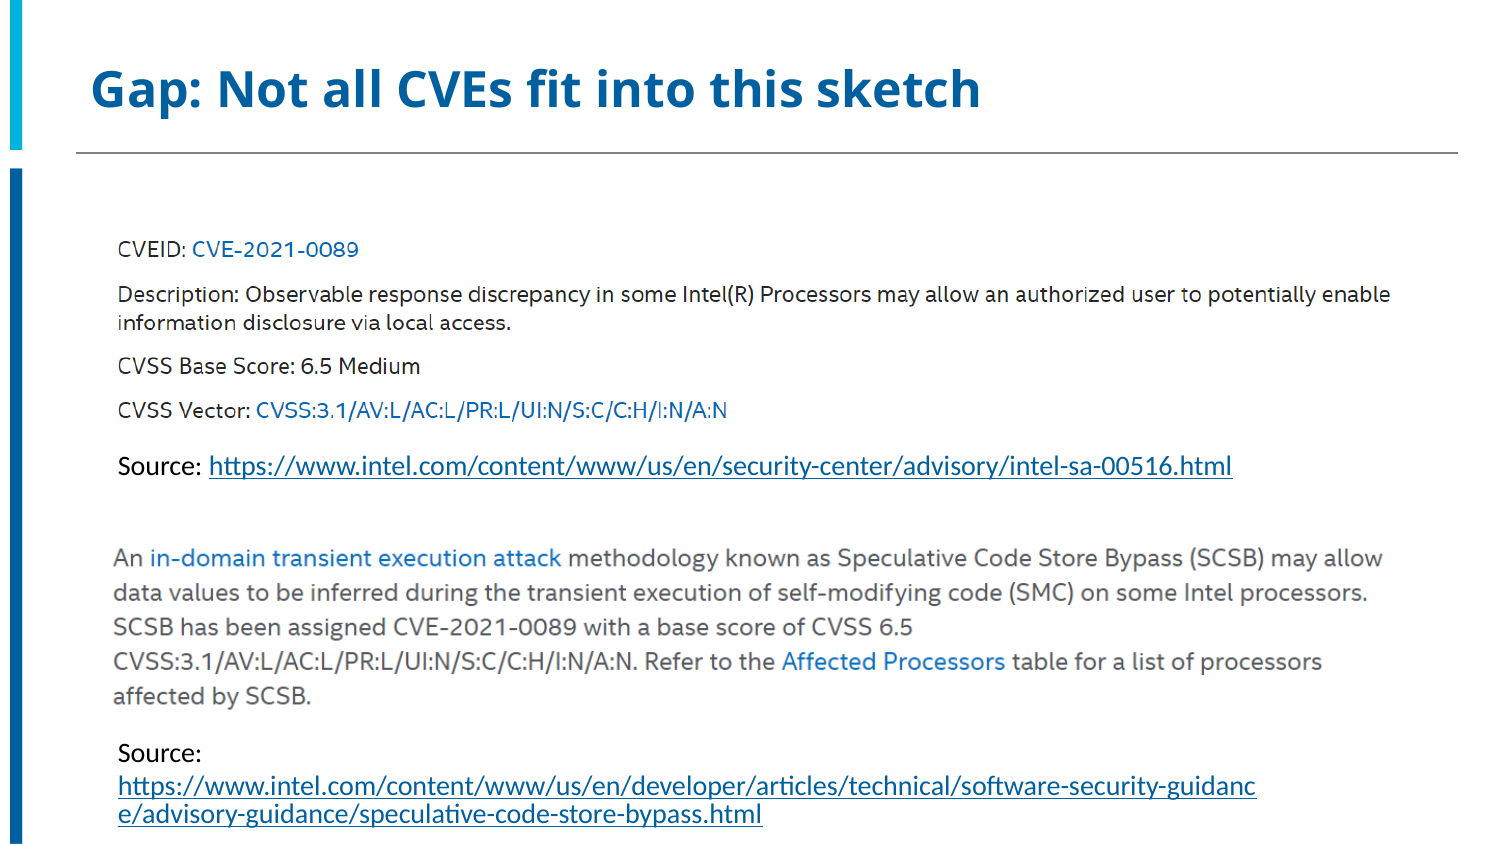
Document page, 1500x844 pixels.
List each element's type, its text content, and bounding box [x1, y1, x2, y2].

text_box Source: https://www.intel.com/content/www/us/en/developer/articles/technical/software-security-guidance/advisory-guidance/speculative-code-store-bypass.html [103, 726, 1284, 809]
title Gap: Not all CVEs fit into this sketch [75, 45, 1459, 138]
text_box Source: https://www.intel.com/content/www/us/en/security-center/advisory/intel-sa-00516.html [103, 440, 1284, 489]
picture [103, 536, 1397, 717]
picture [103, 220, 1397, 427]
